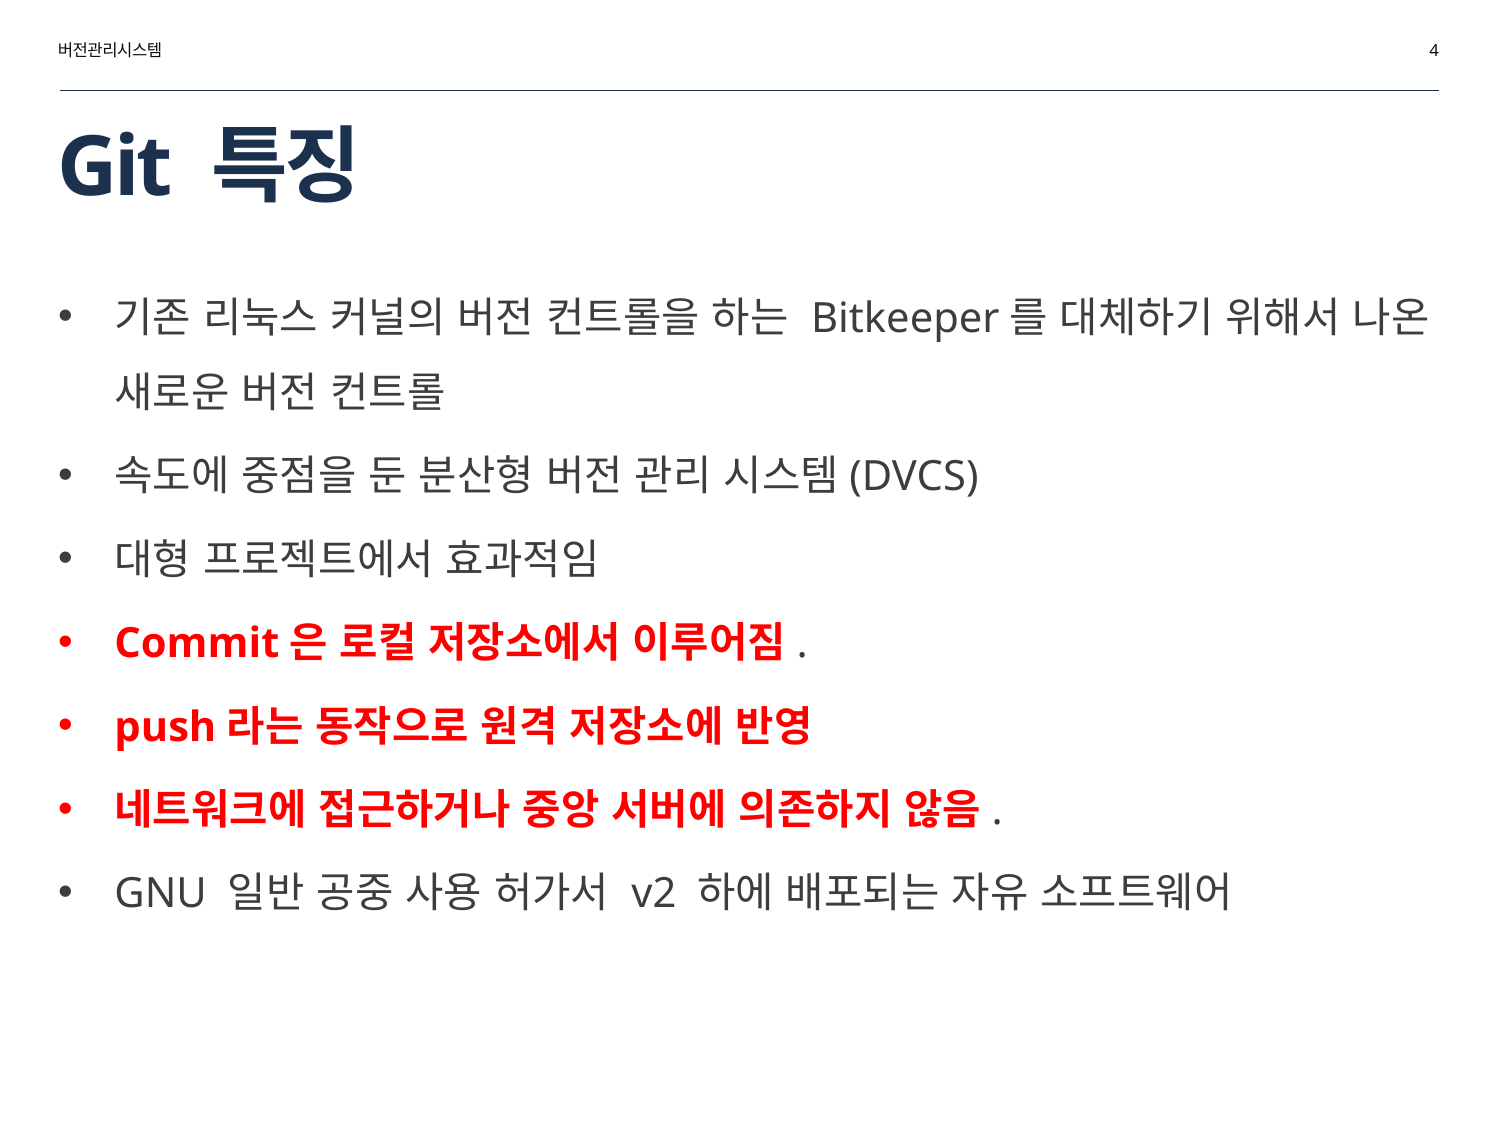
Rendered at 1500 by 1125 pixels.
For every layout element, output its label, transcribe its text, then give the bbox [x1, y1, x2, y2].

text_box 기존 리눅스 커널의 버전 컨트롤을 하는 Bitkeeper를 대체하기 위해서 나온 새로운 버전 컨트롤 속도에 중점을 둔 분산형 버전 관리 시스템(DVCS) 대형 프로젝트에서 효과적임 Commit은 로컬 저장소에서 이루어짐. push라는 동작으로 원격 저장소에 반영 네트워크에 접근하거나 중앙 서버에 의존하지 않음. GNU 일반 공중 사용 허가서 v2 하에 배포되는 자유 소프트웨어 [43, 257, 1464, 1036]
text_box 버전관리시스템 [43, 31, 303, 67]
text_box 4 [1193, 32, 1454, 70]
title Git 특징 [42, 114, 1406, 211]
